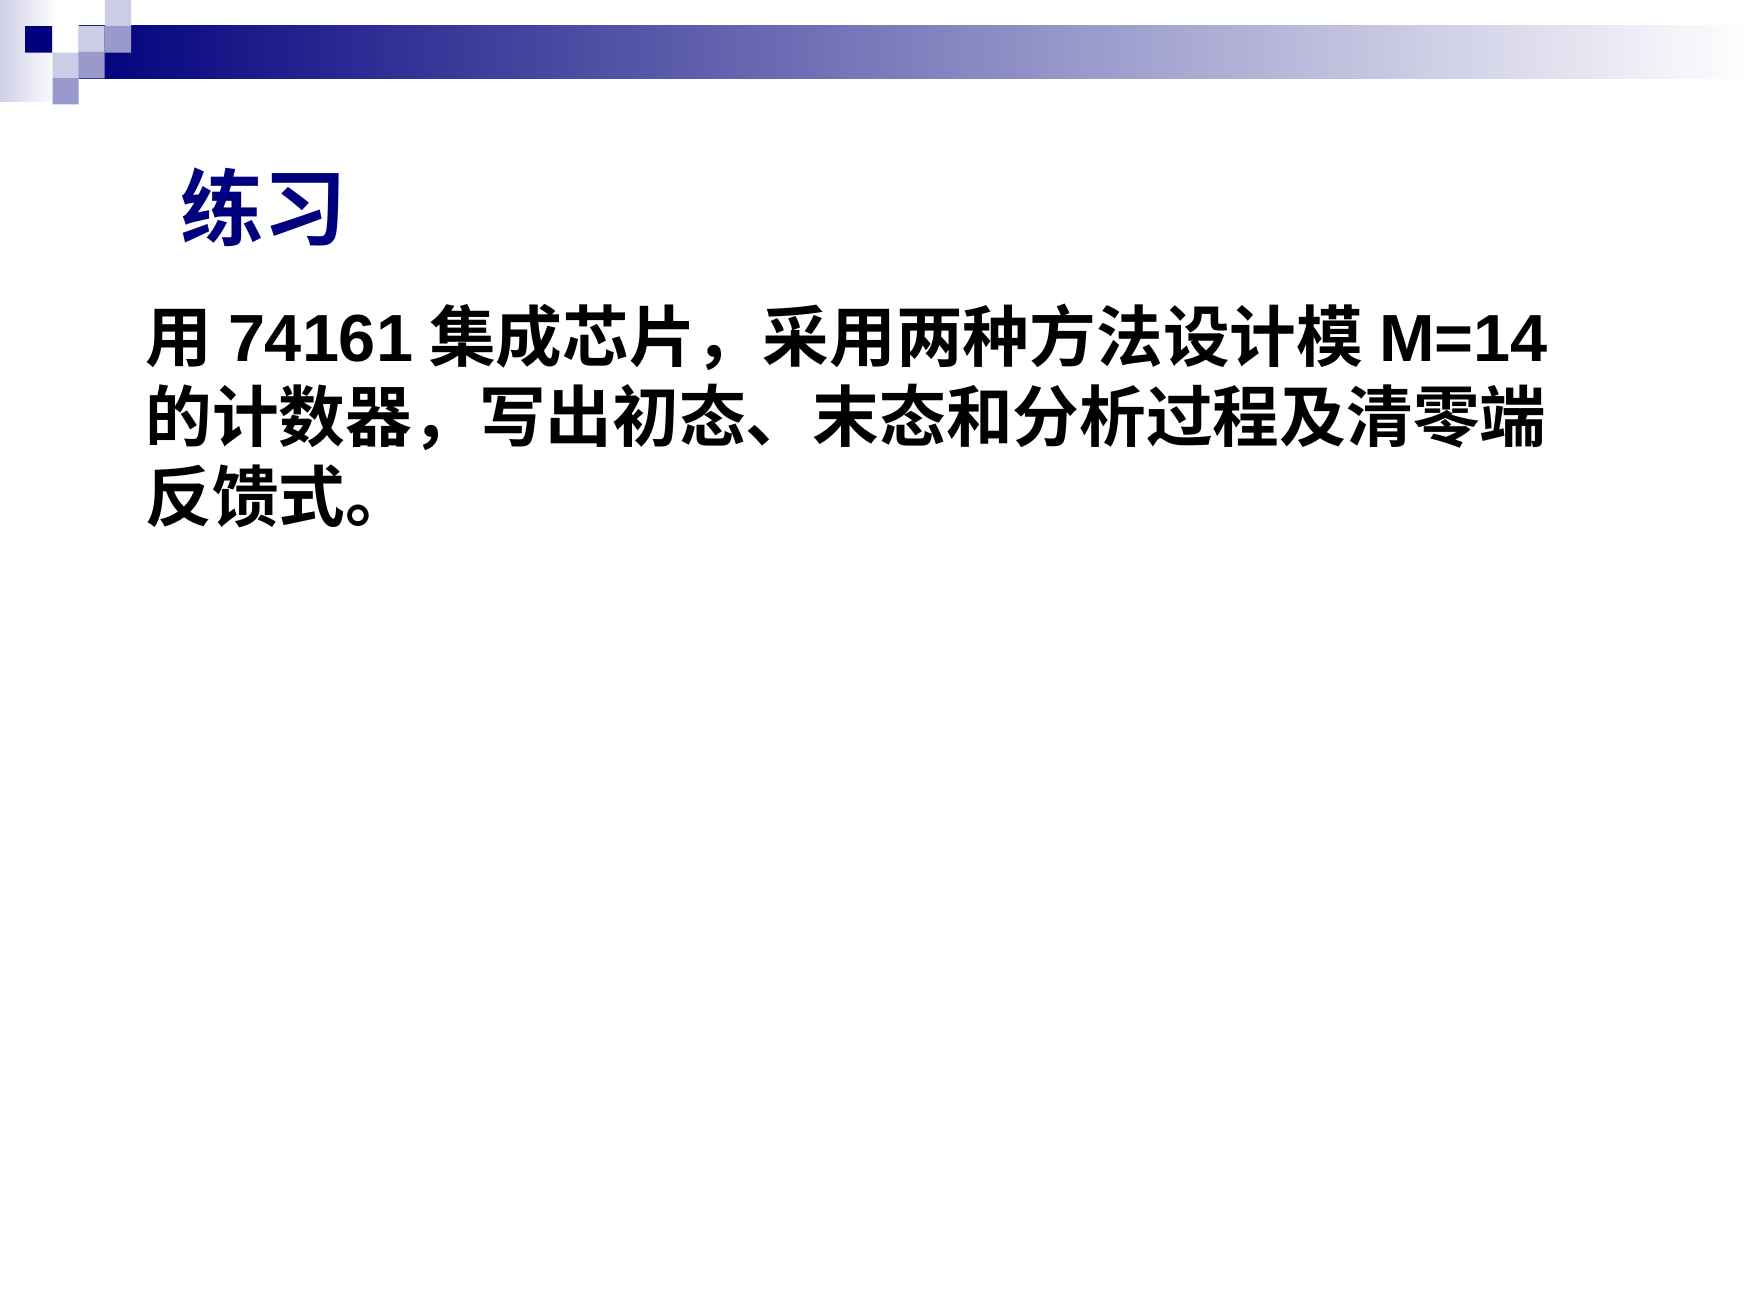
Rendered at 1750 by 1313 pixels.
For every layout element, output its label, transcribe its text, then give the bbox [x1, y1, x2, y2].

text_box 用74161集成芯片，采用两种方法设计模M=14的计数器，写出初态、末态和分析过程及清零端反馈式。 [130, 287, 1596, 542]
text_box 练习 [166, 148, 1501, 264]
